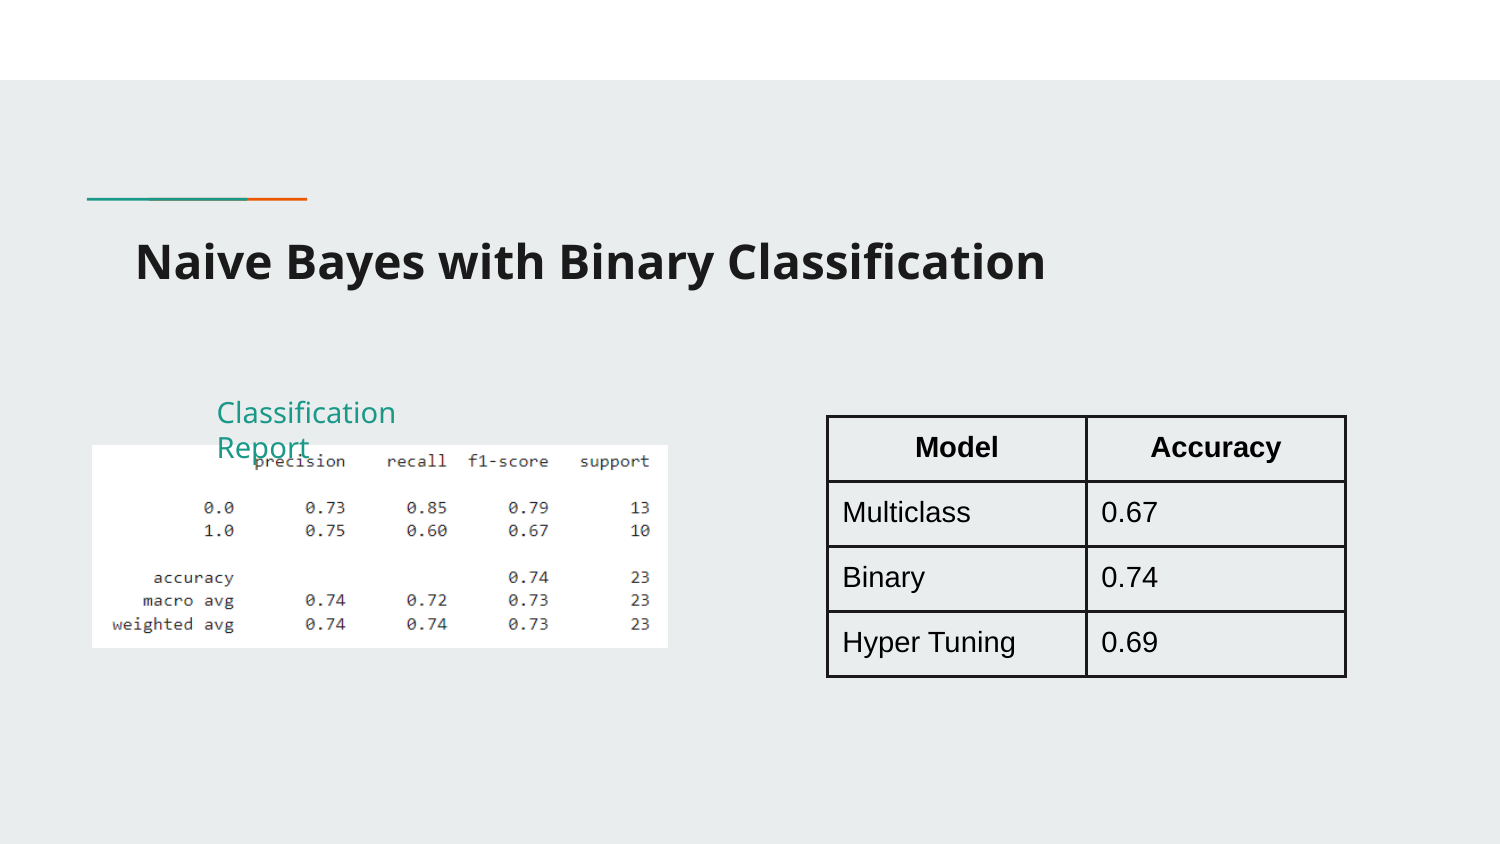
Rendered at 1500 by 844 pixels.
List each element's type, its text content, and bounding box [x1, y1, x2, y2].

table_cell 0.69 [1088, 613, 1344, 675]
table_cell Multiclass [829, 483, 1085, 545]
table_cell 0.74 [1088, 548, 1344, 610]
picture [92, 445, 668, 648]
text_box Classification Report [201, 379, 508, 443]
table_cell 0.67 [1088, 483, 1344, 545]
table_cell Hyper Tuning [829, 613, 1085, 675]
table_header Model [829, 418, 1085, 480]
table_header Accuracy [1088, 418, 1344, 480]
title Naive Bayes with Binary Classification [119, 216, 1381, 325]
table_cell Binary [829, 548, 1085, 610]
